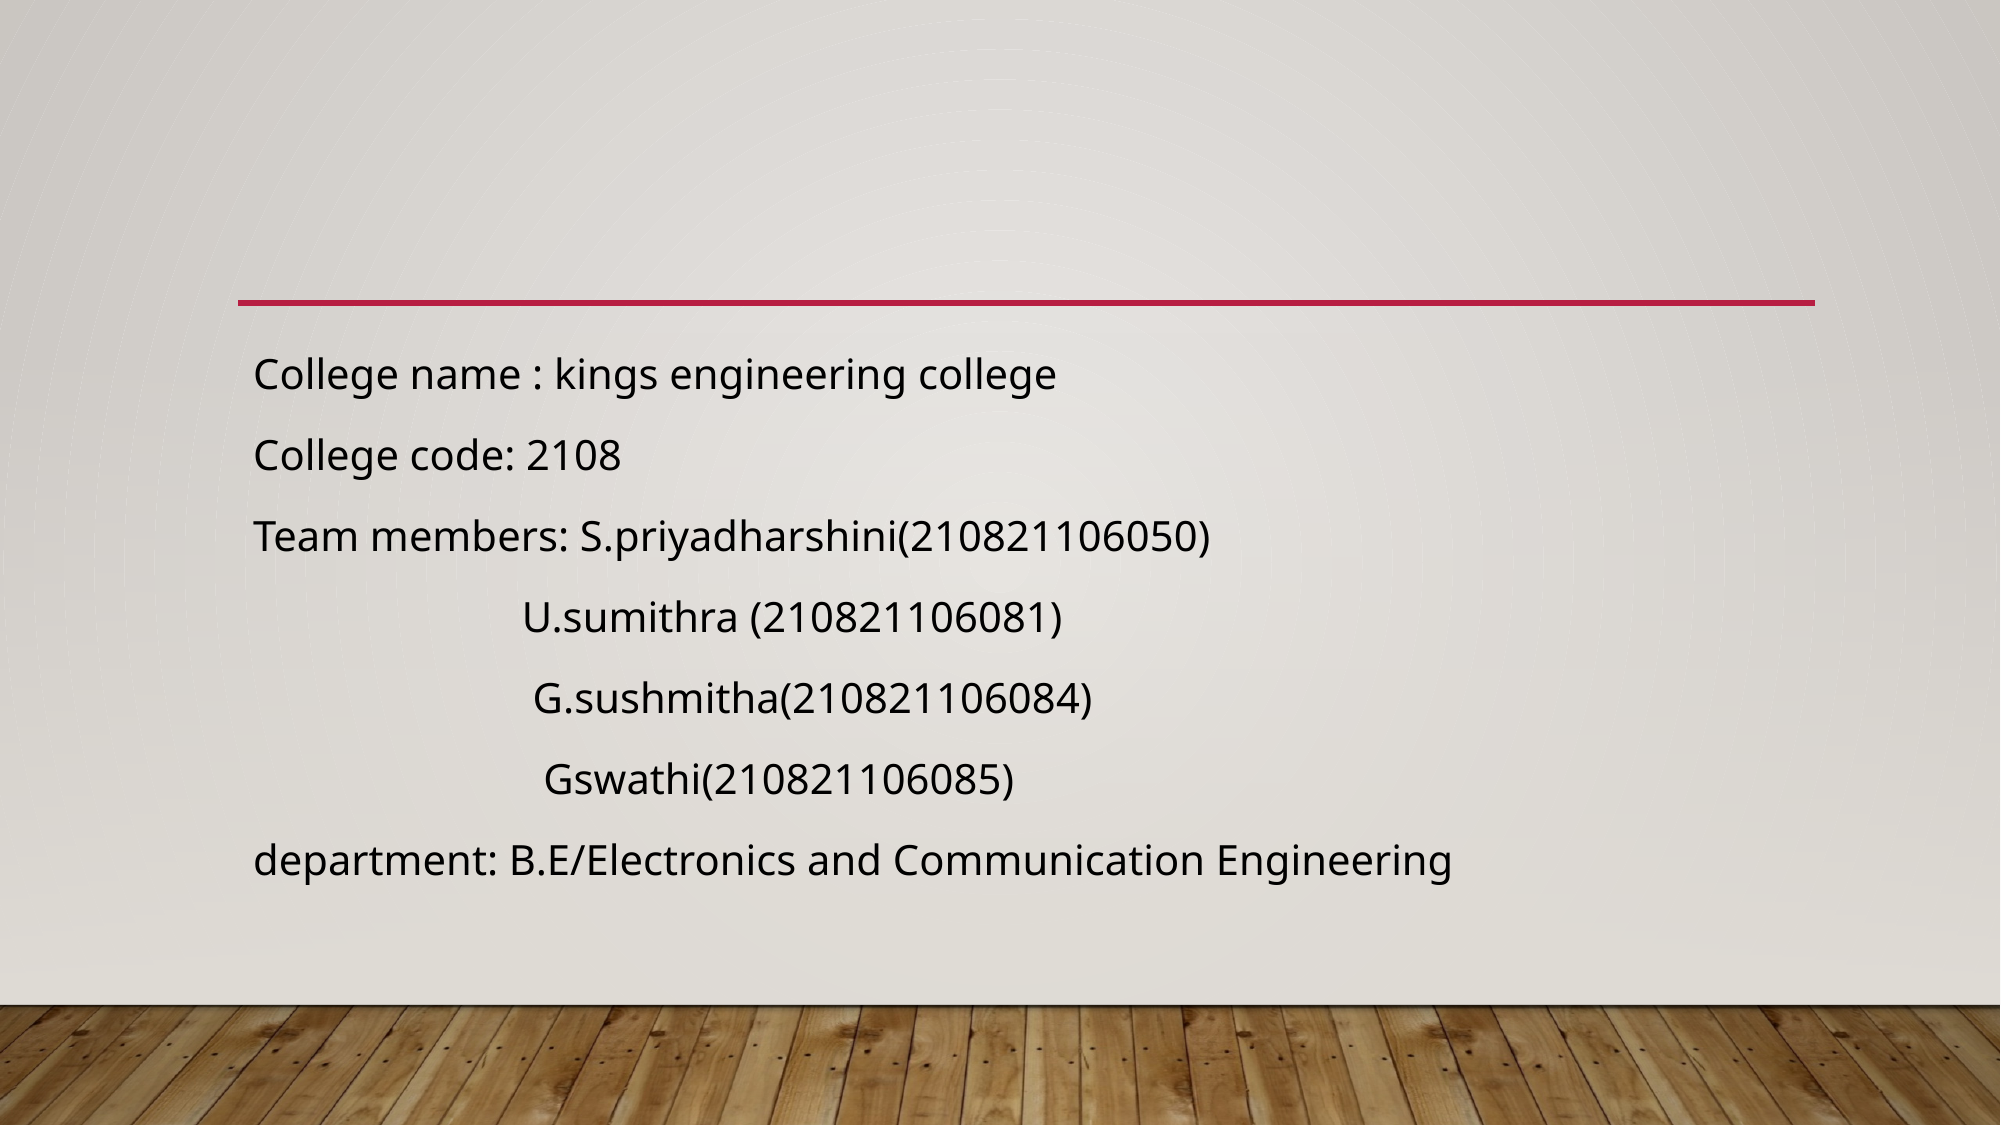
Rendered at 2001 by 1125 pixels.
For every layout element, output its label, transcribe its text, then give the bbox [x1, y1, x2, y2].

picture [0, 1005, 2000, 1125]
list College name : kings engineering college College code: 2108 Team members: S.priyadharshini(210821106050) U.sumithra (210821106081) G.sushmitha(210821106084) Gswathi(210821106085) department: B.E/Electronics and Communication Engineering [238, 330, 1814, 897]
